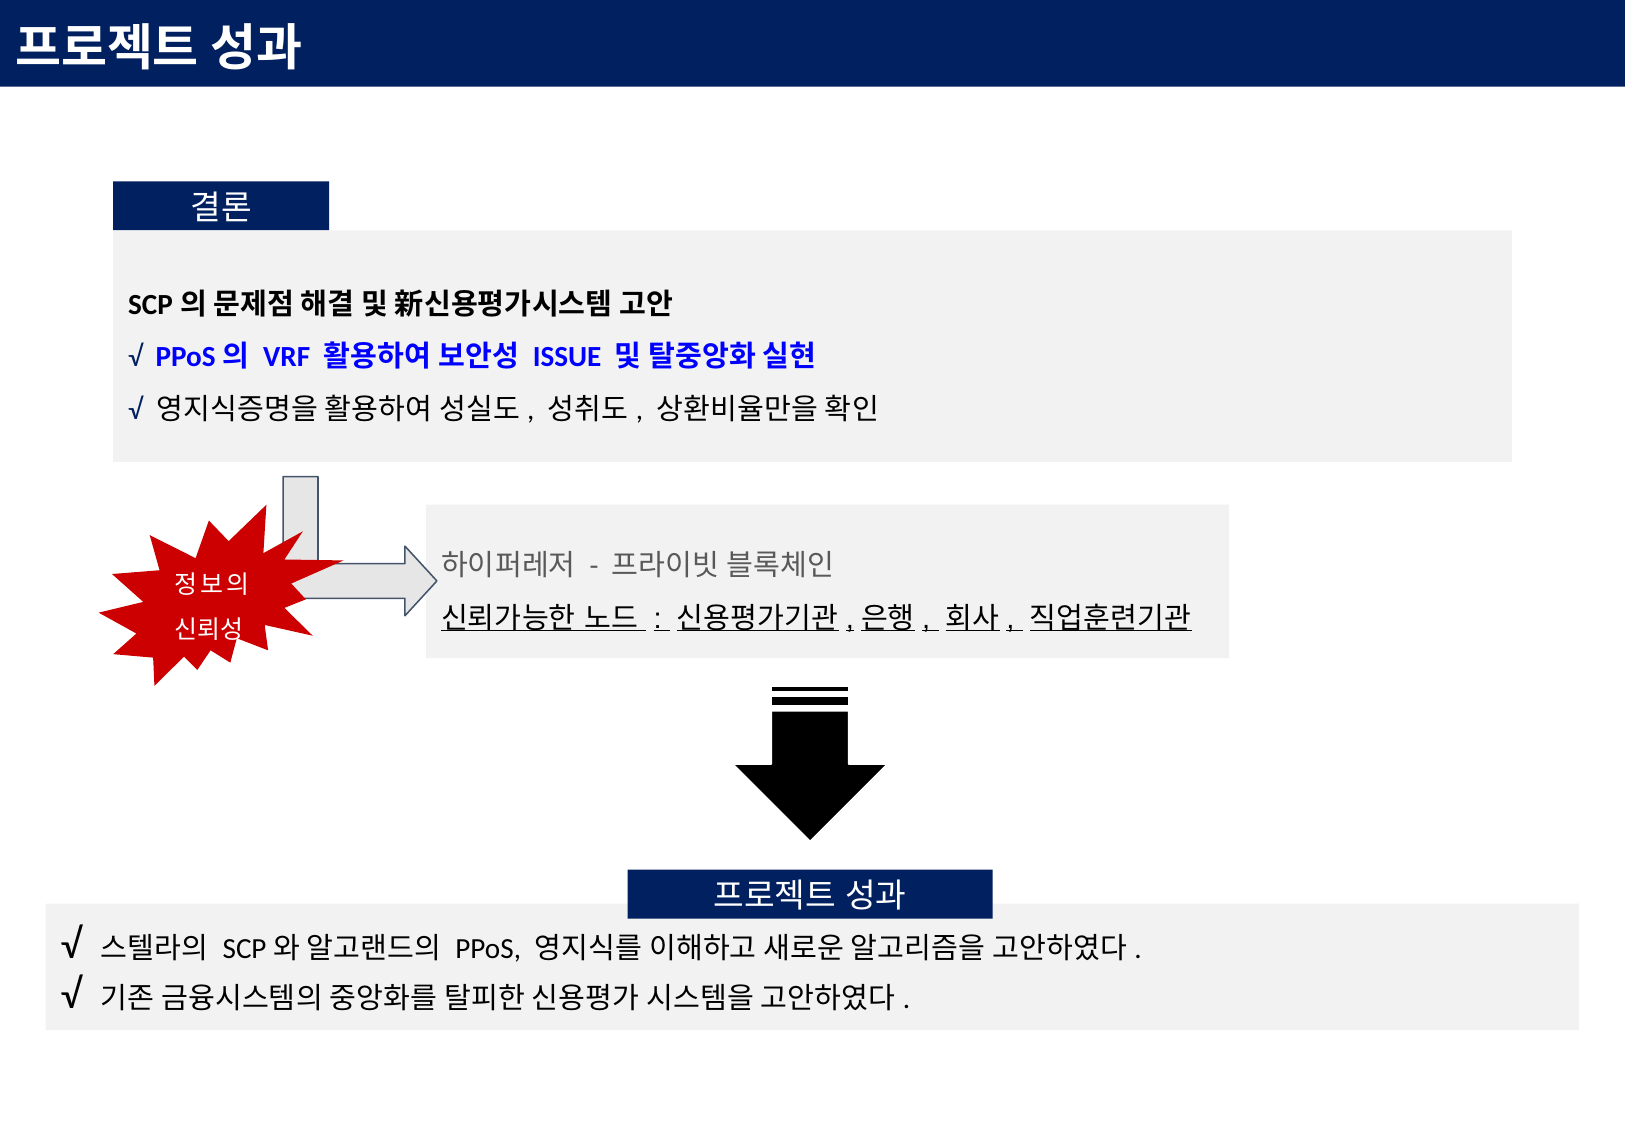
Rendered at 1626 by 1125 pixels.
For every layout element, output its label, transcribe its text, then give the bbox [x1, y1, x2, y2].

text_box 프로젝트 성과 [0, 7, 795, 83]
text_box √ 스텔라의 SCP와 알고랜드의 PPoS, 영지식를 이해하고 새로운 알고리즘을 고안하였다. √ 기존 금융시스템의 중앙화를 탈피한 신용평가 시스템을 고안하였다. [45, 903, 1580, 1031]
text_box [0, 0, 1625, 87]
text_box SCP의 문제점 해결 및 新신용평가시스템 고안 √ PPoS의 VRF 활용하여 보안성 ISSUE 및 탈중앙화 실현 √ 영지식증명을 활용하여 성실도, 성취도, 상환비율만을 확인 [113, 230, 1512, 462]
text_box [771, 686, 849, 692]
text_box [293, 546, 437, 616]
text_box [732, 710, 888, 842]
text_box 정보의 신뢰성 [98, 504, 344, 686]
text_box [771, 696, 849, 706]
text_box 프로젝트 성과 [627, 869, 993, 919]
text_box 하이퍼레저 - 프라이빗 블록체인 신뢰가능한 노드 : 신용평가기관,은행, 회사, 직업훈련기관 [426, 504, 1230, 659]
text_box 결론 [113, 181, 330, 230]
text_box [283, 476, 319, 560]
